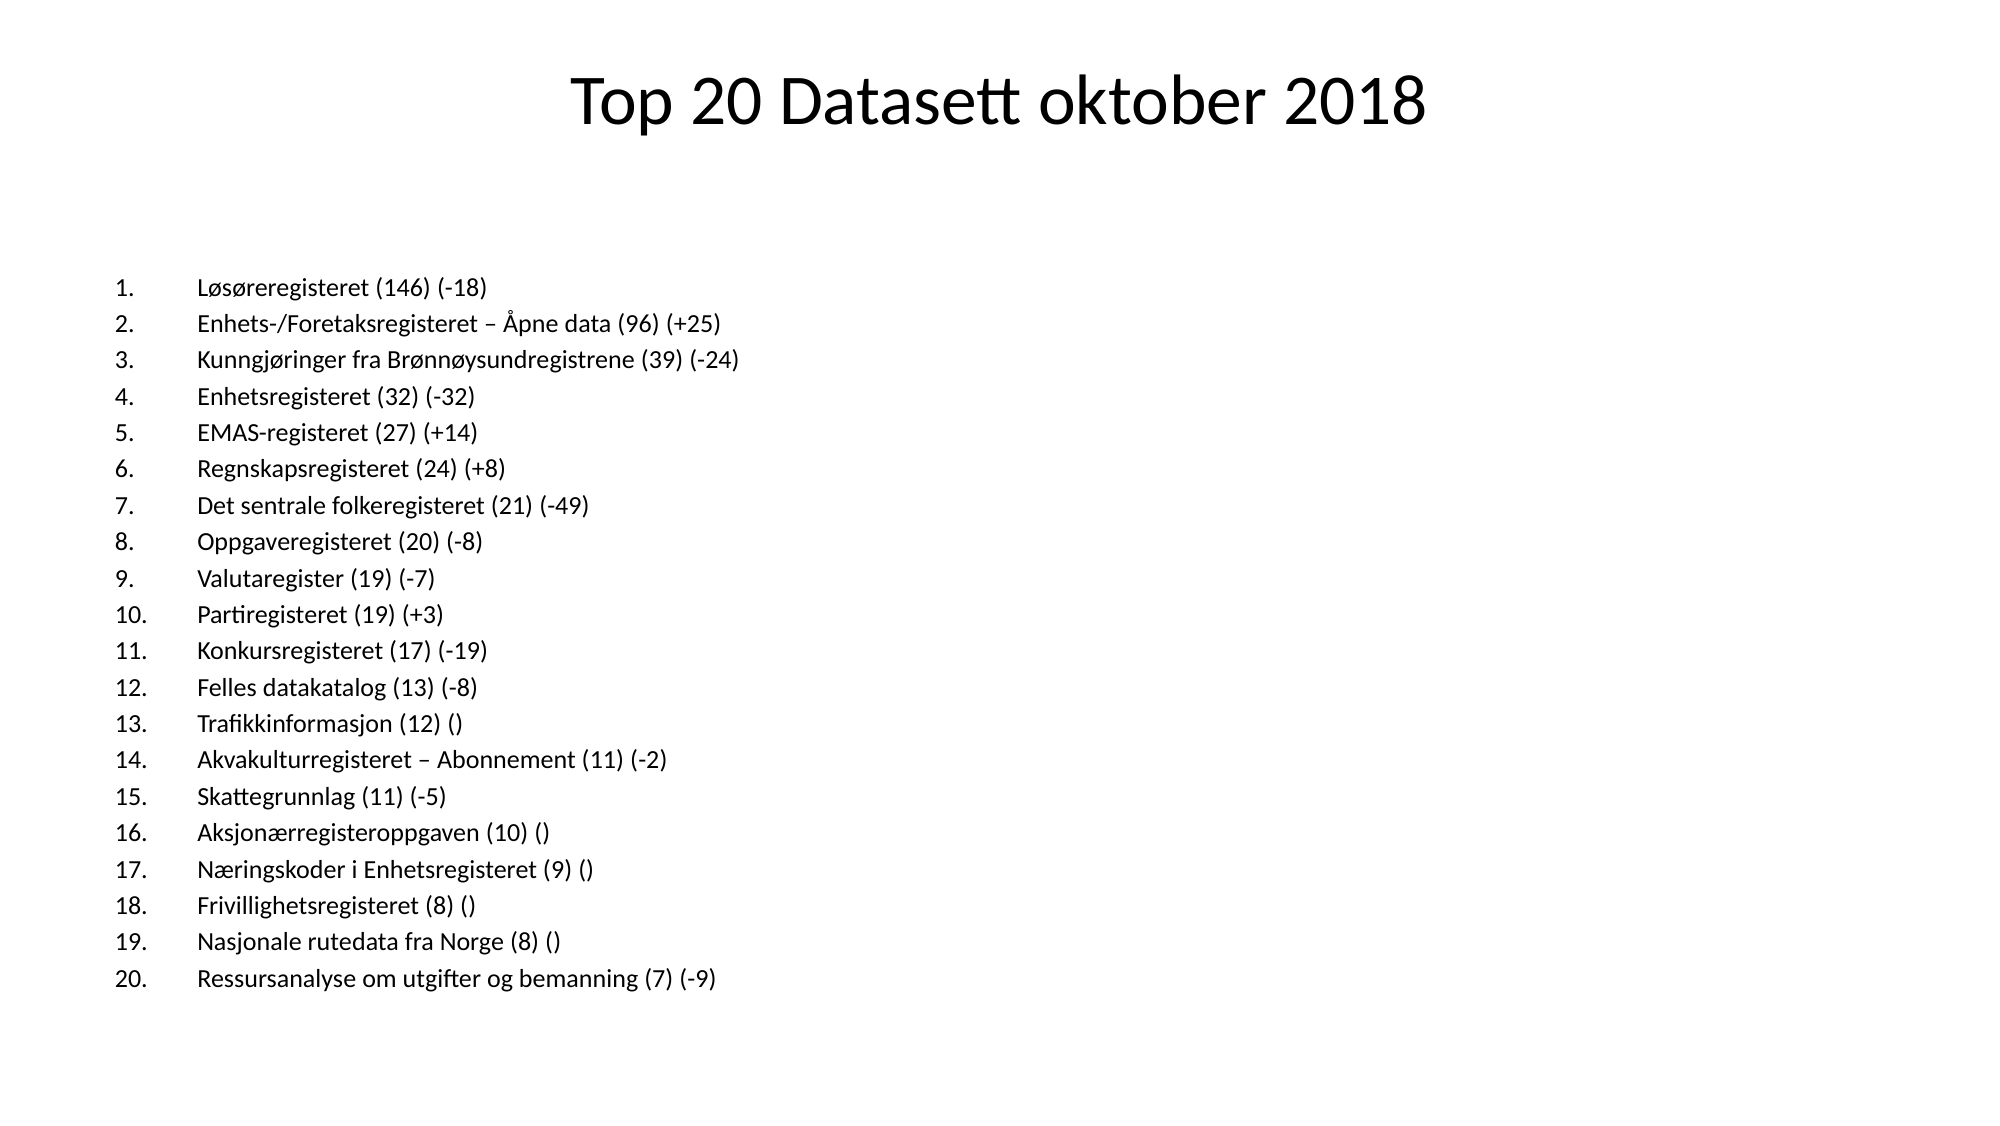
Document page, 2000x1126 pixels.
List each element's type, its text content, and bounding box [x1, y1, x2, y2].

title Top 20 Datasett oktober 2018 [99, 45, 1900, 233]
list Løsøreregisteret (146) (-18) Enhets-/Foretaksregisteret – Åpne data (96) (+25) Kunngjøringer fra Brønnøysundregistrene (39) (-24) Enhetsregisteret (32) (-32) EMAS-registeret (27) (+14) Regnskapsregisteret (24) (+8) Det sentrale folkeregisteret (21) (-49) Oppgaveregisteret (20) (-8) Valutaregister (19) (-7) Partiregisteret (19) (+3) Konkursregisteret (17) (-19) Felles datakatalog (13) (-8) Trafikkinformasjon (12) () Akvakulturregisteret – Abonnement (11) (-2) Skattegrunnlag (11) (-5) Aksjonærregisteroppgaven (10) () Næringskoder i Enhetsregisteret (9) () Frivillighetsregisteret (8) () Nasjonale rutedata fra Norge (8) () Ressursanalyse om utgifter og bemanning (7) (-9) [99, 262, 1900, 1006]
